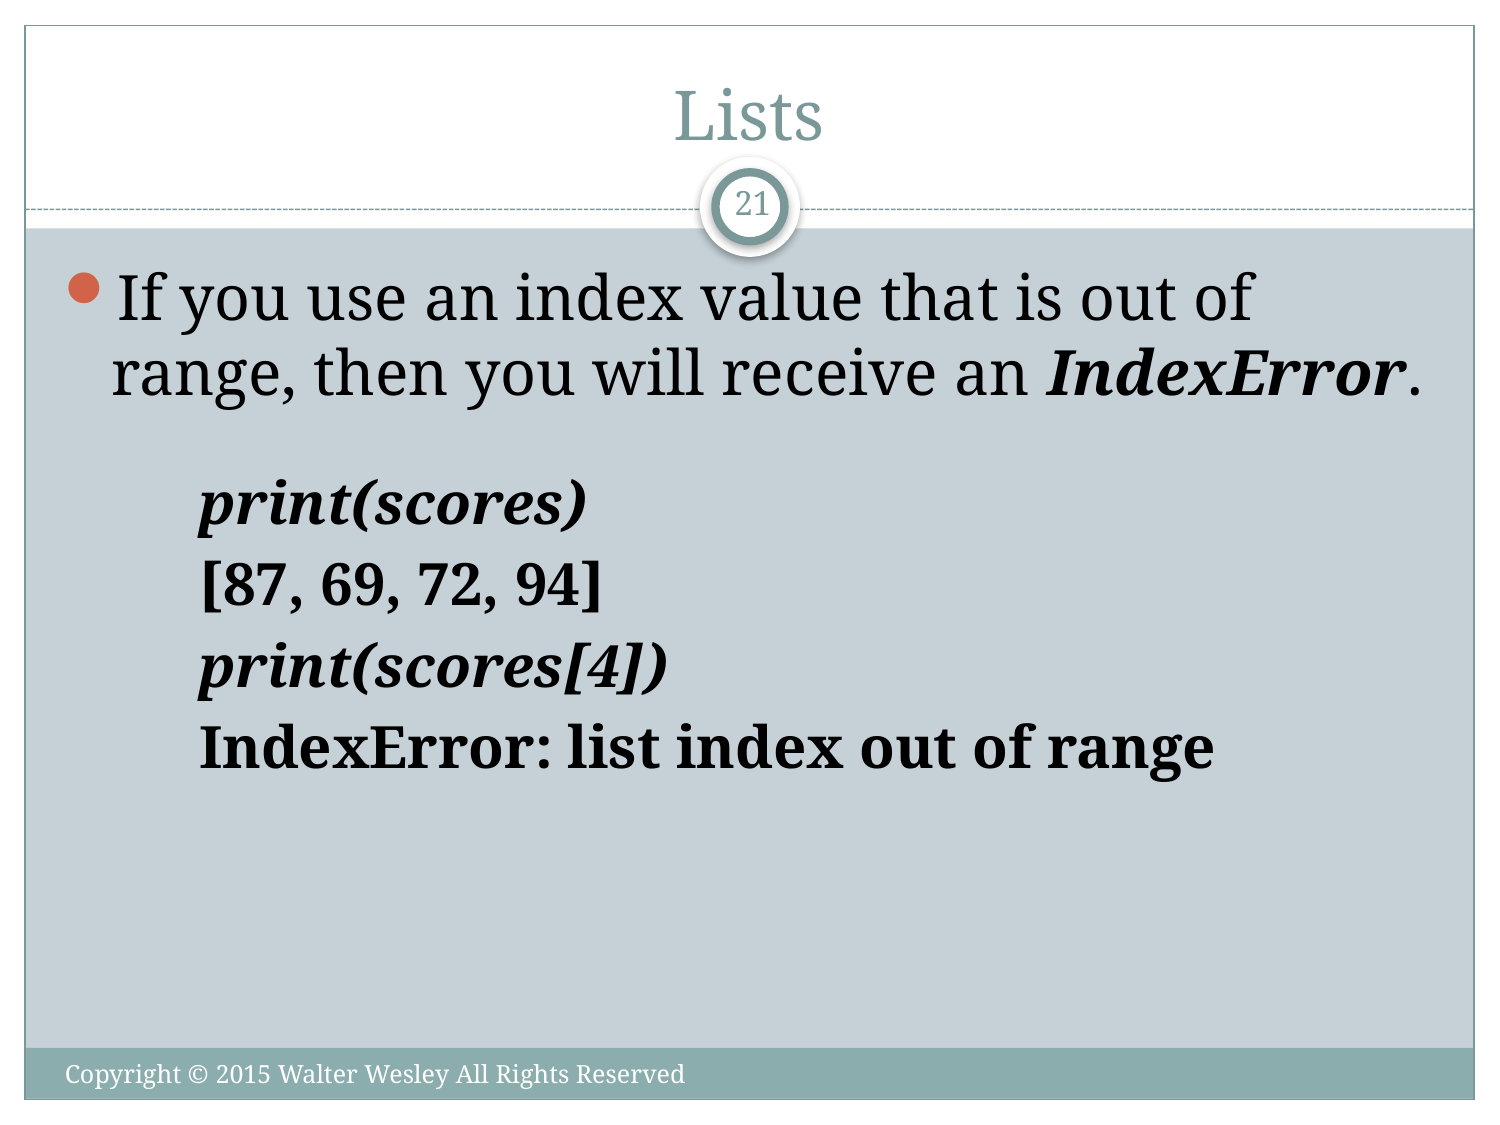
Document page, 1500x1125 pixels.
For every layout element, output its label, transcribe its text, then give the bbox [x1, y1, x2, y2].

list If you use an index value that is out of range, then you will receive an IndexError. print(scores) [87, 69, 72, 94] print(scores[4]) IndexError: list index out of range [49, 250, 1445, 1001]
slide_number 21 [715, 168, 791, 241]
title Lists [49, 37, 1450, 162]
footer Copyright © 2015 Walter Wesley All Rights Reserved [50, 1051, 763, 1112]
